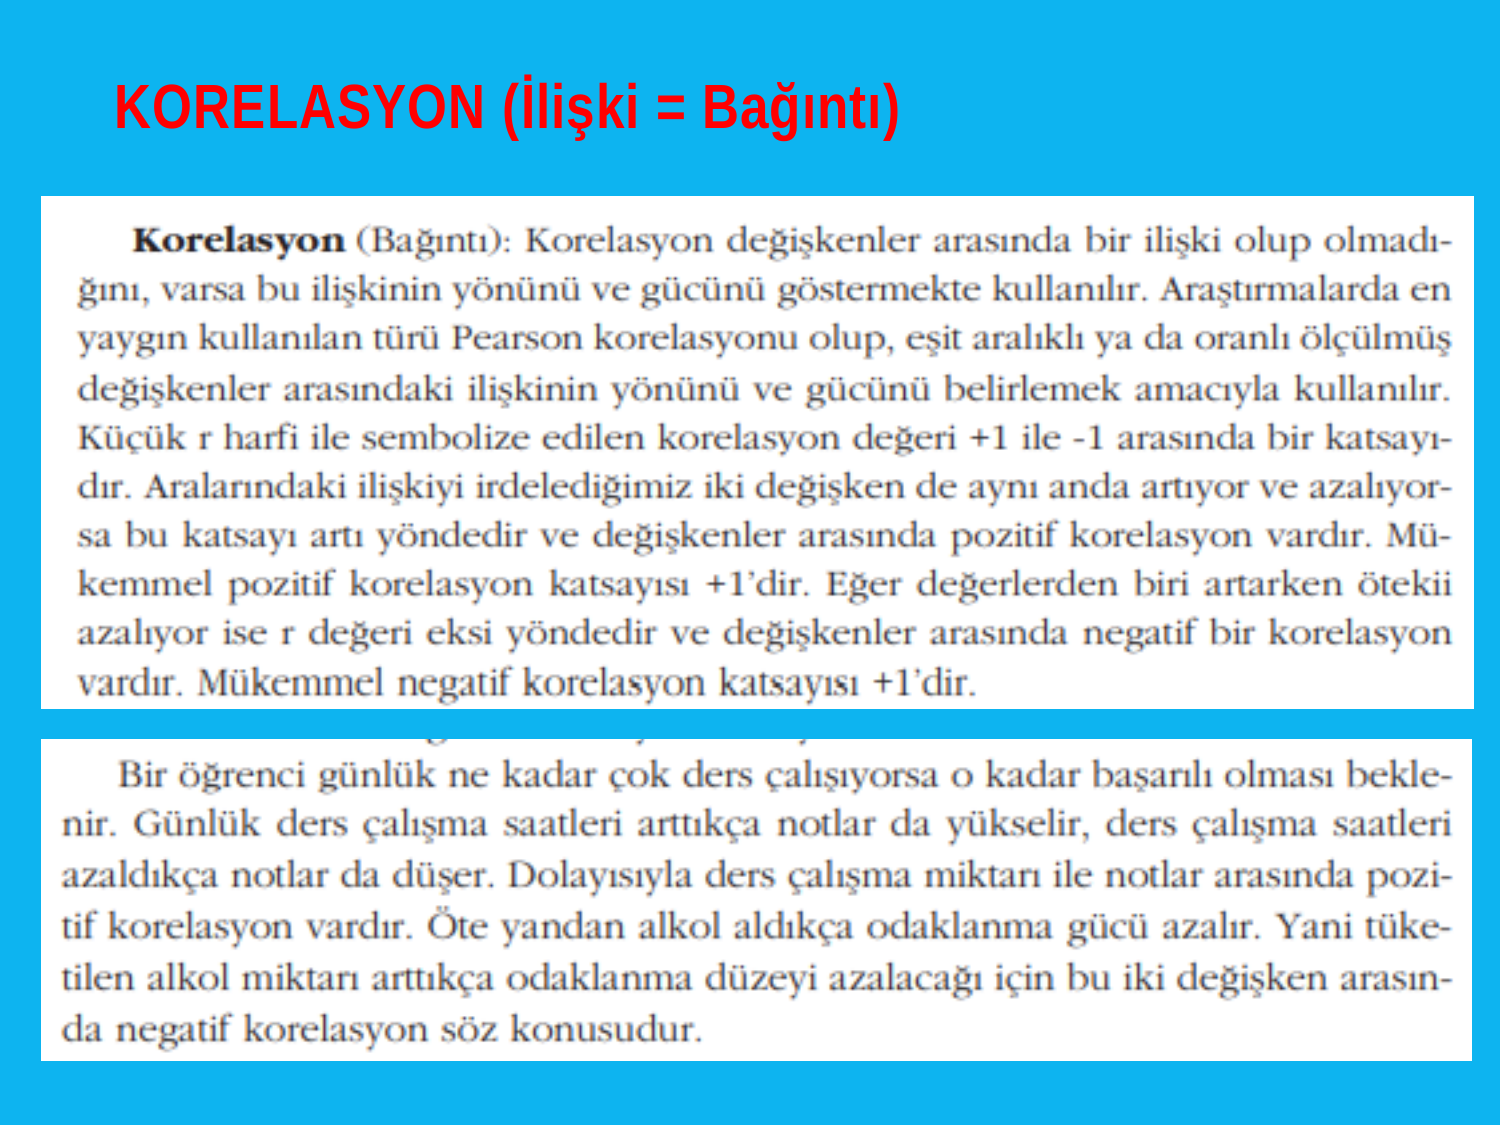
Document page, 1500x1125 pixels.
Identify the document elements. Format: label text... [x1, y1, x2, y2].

title Korelasyon (İlişki = Bağıntı) [99, 45, 1400, 149]
picture [42, 740, 1471, 1060]
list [40, 196, 1474, 710]
